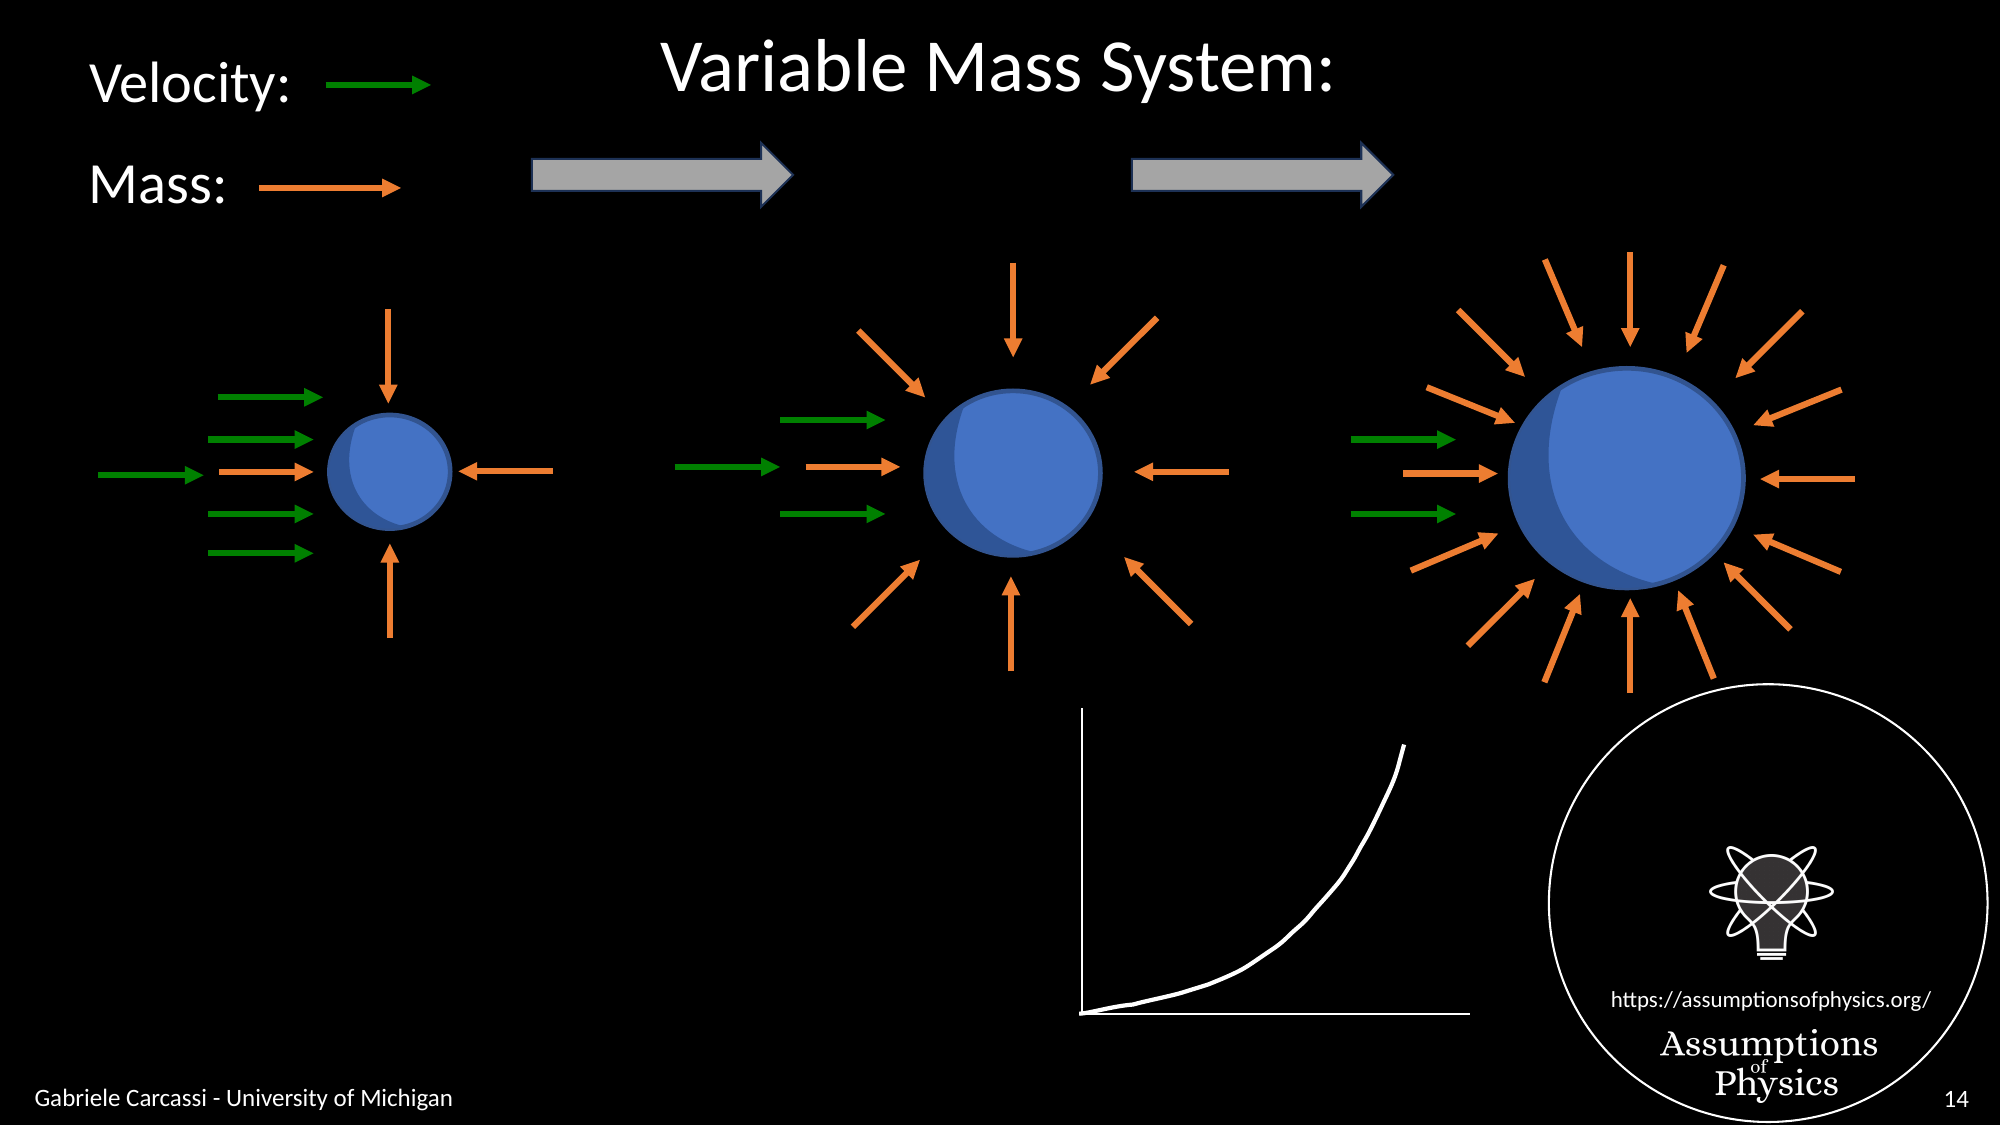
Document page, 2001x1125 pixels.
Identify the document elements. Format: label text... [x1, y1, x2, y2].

text_box Variable Mass System: [645, 9, 1353, 114]
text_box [1002, 662, 1482, 1097]
picture [1660, 1029, 1877, 1103]
text_box Mass: [74, 137, 243, 223]
text_box [530, 140, 795, 210]
text_box [1130, 140, 1395, 210]
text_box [674, 262, 1229, 672]
slide_number 14 [1893, 1078, 1985, 1116]
picture [1709, 846, 1834, 960]
text_box Velocity: [74, 36, 307, 122]
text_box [1350, 252, 1855, 694]
footer Gabriele Carcassi - University of Michigan [19, 1077, 999, 1116]
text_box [98, 309, 553, 639]
